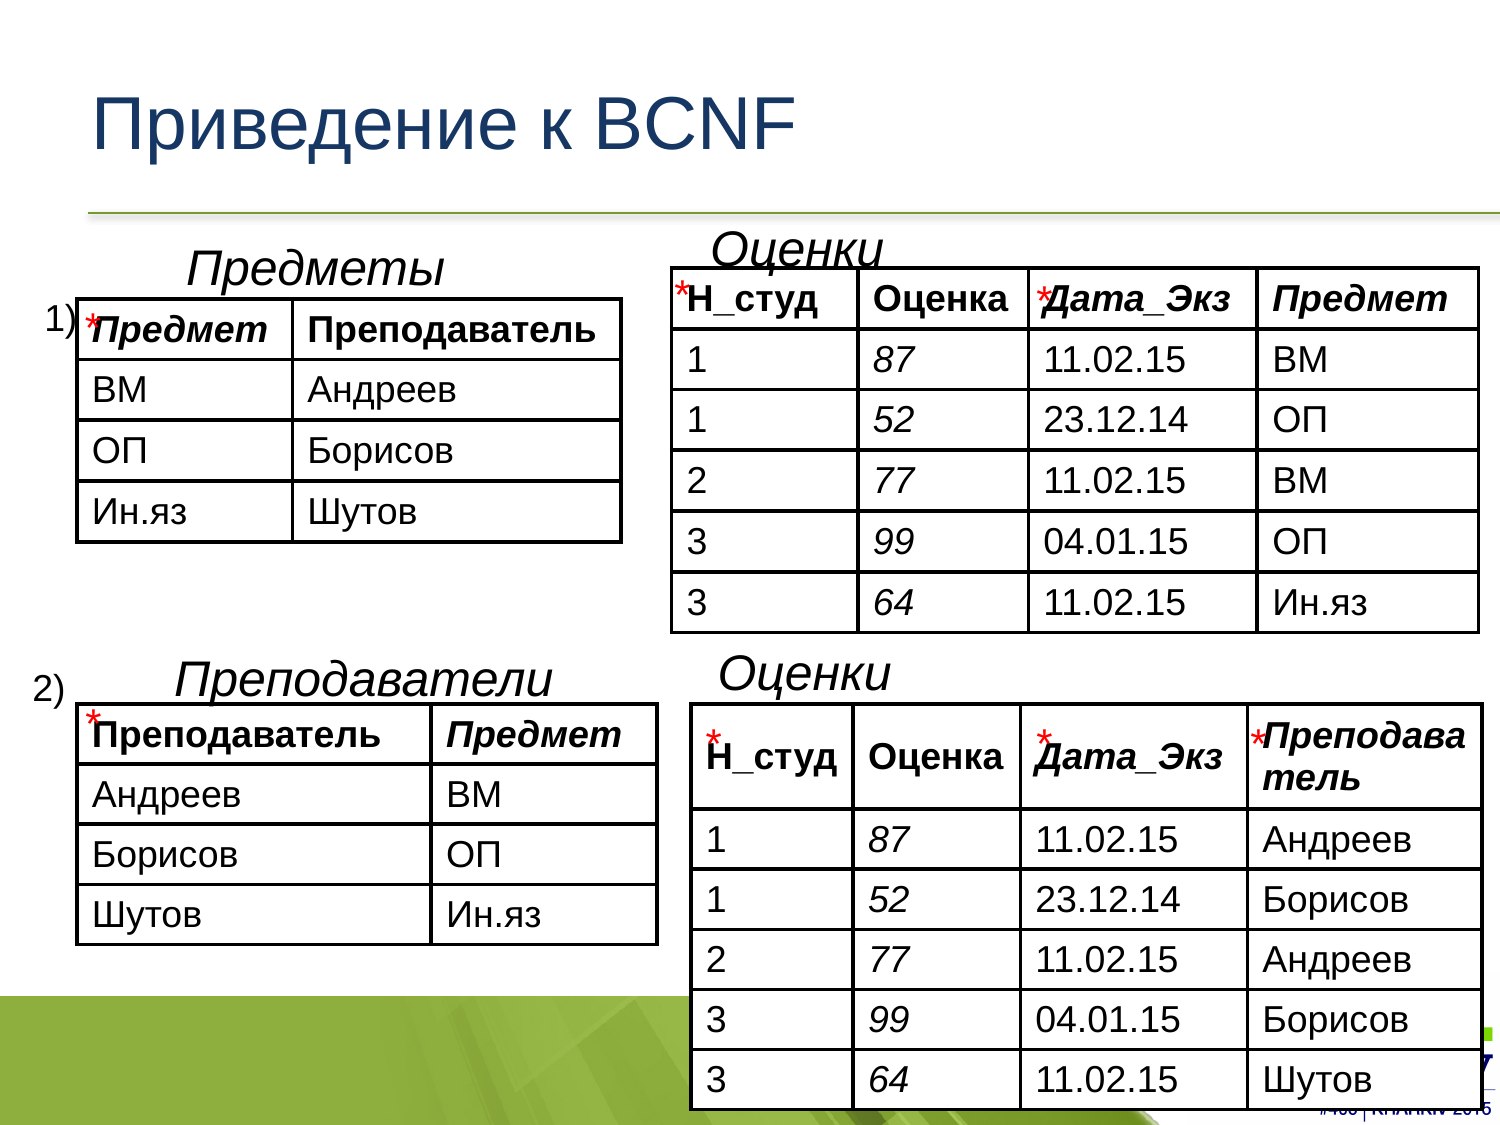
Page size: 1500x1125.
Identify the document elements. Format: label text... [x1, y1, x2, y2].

table_header Предмет [118, 301, 291, 358]
table_cell ОП [1259, 391, 1477, 448]
table_cell ВМ [79, 361, 291, 418]
table_cell 11.02.15 [1022, 1051, 1246, 1108]
table_cell ВМ [433, 766, 655, 822]
table_header Преподаватель [1249, 706, 1480, 807]
table_cell Андреев [1249, 811, 1480, 867]
table_cell 1 [673, 391, 856, 448]
text_box 1) [29, 286, 113, 347]
table_cell 11.02.15 [1022, 931, 1246, 988]
table_cell ВМ [1259, 331, 1477, 388]
table_cell ВМ [1259, 452, 1477, 509]
table_cell 77 [855, 931, 1019, 988]
text_box * [1235, 709, 1284, 774]
table_cell 11.02.15 [1022, 811, 1246, 867]
table_cell Борисов [1249, 991, 1480, 1048]
table_cell Андреев [294, 361, 619, 418]
table_cell 1 [693, 811, 851, 867]
text_box Предметы [171, 227, 538, 303]
table_cell Борисов [79, 826, 429, 883]
table_header Оценка [860, 284, 1021, 327]
table_cell 52 [860, 391, 1027, 448]
table_cell 3 [673, 574, 856, 631]
table_cell ОП [1259, 513, 1477, 570]
table_cell 11.02.15 [1030, 331, 1255, 388]
table_cell 23.12.14 [1030, 391, 1255, 448]
table_cell Ин.яз [433, 886, 655, 943]
table_cell 64 [855, 1051, 1019, 1108]
text_box * [70, 689, 118, 755]
table_header Преподаватель [79, 706, 429, 762]
table_header Предмет [433, 706, 655, 762]
table_cell 2 [673, 452, 856, 509]
table_cell 04.01.15 [1030, 513, 1255, 570]
table_cell 3 [673, 513, 856, 570]
table_cell 87 [855, 811, 1019, 867]
text_box Оценки [702, 633, 1069, 708]
table_cell Шутов [294, 483, 619, 540]
table_cell ОП [433, 826, 655, 883]
table_cell 11.02.15 [1030, 452, 1255, 509]
table_cell 2 [693, 931, 851, 988]
table_cell ОП [79, 422, 291, 479]
text_box Оценки [695, 208, 1062, 284]
table_cell Борисов [294, 422, 619, 479]
table_header Н_студ [673, 284, 856, 327]
table_cell 04.01.15 [1022, 991, 1246, 1048]
table_cell 87 [860, 331, 1027, 388]
table_cell Шутов [1249, 1051, 1480, 1108]
table_header Оценка [855, 708, 1019, 807]
table_cell 11.02.15 [1030, 574, 1255, 631]
table_cell Шутов [79, 886, 429, 943]
table_cell Борисов [1249, 871, 1480, 928]
table_cell Андреев [79, 766, 429, 822]
table_header Дата_Экз [1069, 270, 1255, 327]
text_box * [690, 709, 739, 774]
table_cell 99 [860, 513, 1027, 570]
table_cell 64 [860, 574, 1027, 631]
title Приведение к BCNF [76, 78, 1427, 161]
table_cell 1 [673, 331, 856, 388]
table_cell 52 [855, 871, 1019, 928]
table_cell 3 [693, 1051, 851, 1108]
text_box * [1021, 266, 1069, 331]
table_header Преподаватель [294, 301, 619, 358]
table_cell Ин.яз [79, 483, 291, 540]
text_box 2) [17, 656, 101, 717]
table_cell 1 [693, 871, 851, 928]
text_box * [1021, 709, 1069, 774]
table_cell 77 [860, 452, 1027, 509]
picture [0, 972, 1500, 1125]
table_header Предмет [1259, 270, 1477, 327]
table_cell Ин.яз [1259, 574, 1477, 631]
table_cell Андреев [1249, 931, 1480, 988]
table_cell 3 [693, 991, 851, 1048]
text_box Преподаватели [159, 639, 610, 715]
table_cell 23.12.14 [1022, 871, 1246, 928]
text_box * [70, 292, 118, 358]
table_header Дата_Экз [1022, 706, 1246, 807]
text_box * [659, 260, 708, 326]
table_cell 99 [855, 991, 1019, 1048]
table_header Н_студ [693, 706, 851, 807]
